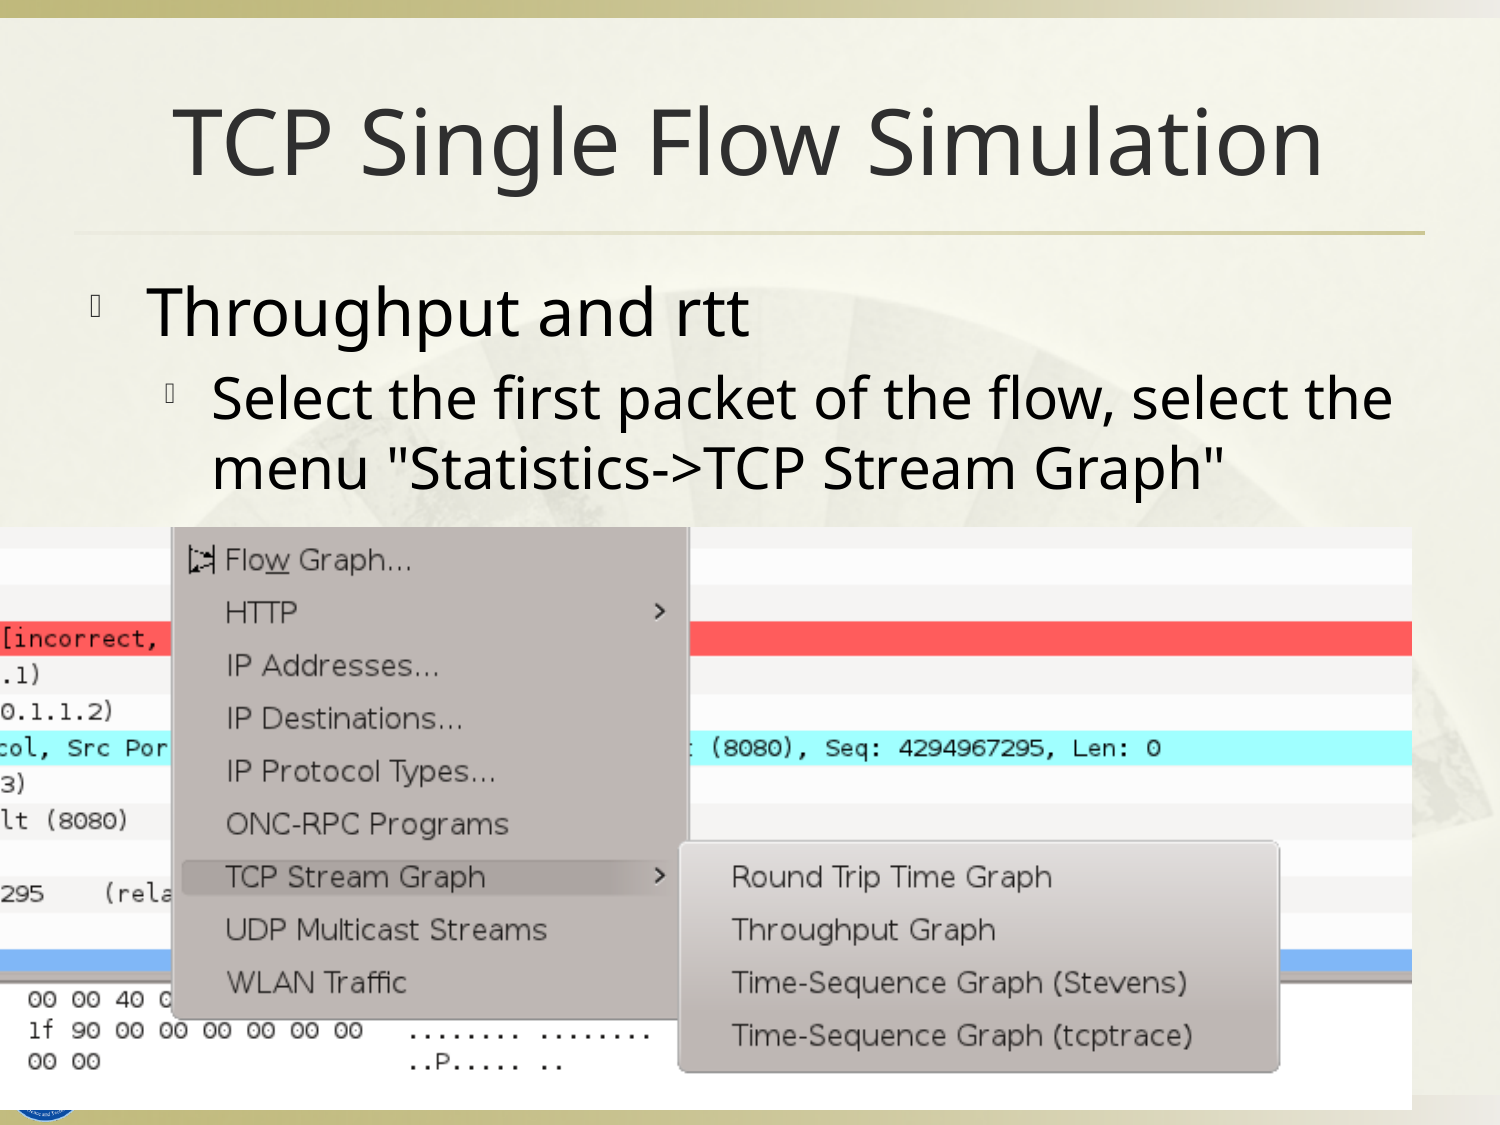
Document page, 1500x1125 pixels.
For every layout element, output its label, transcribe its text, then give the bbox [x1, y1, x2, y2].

picture [0, 526, 1412, 1125]
list Throughput and rtt Select the first packet of the flow, select the menu "Statistics->TCP Stream Graph" [75, 262, 1425, 1032]
title TCP Single Flow Simulation [75, 45, 1425, 233]
